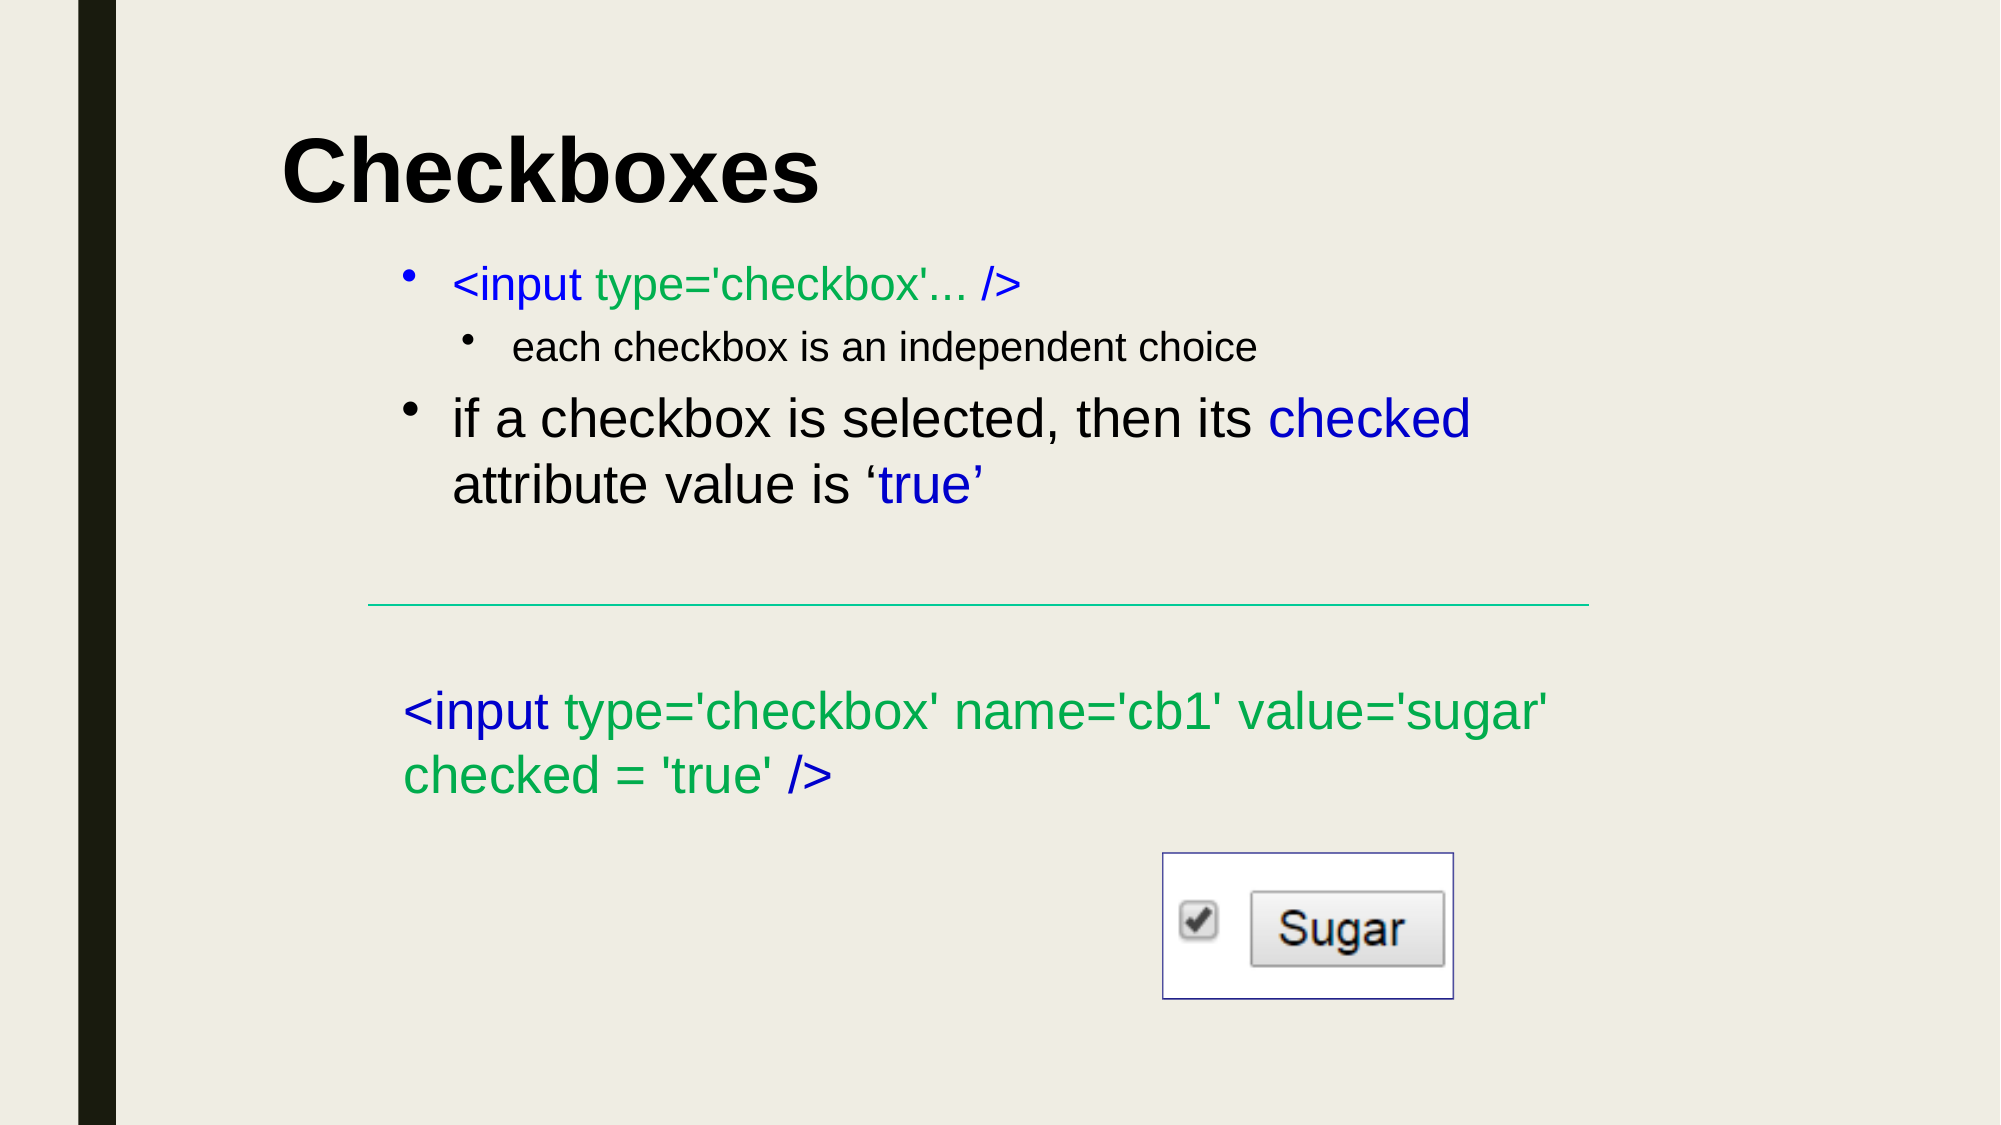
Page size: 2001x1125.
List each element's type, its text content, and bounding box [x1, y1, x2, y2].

text_box <input type='checkbox'... /> each checkbox is an independent choice if a checkbox is selected, then its checked attribute value is ‘true’ [399, 253, 1474, 515]
text_box <input type='checkbox' name='cb1' value='sugar' checked = 'true' /> [401, 676, 1551, 804]
text_box [1162, 852, 1455, 1000]
text_box [1164, 854, 1452, 998]
title Checkboxes [279, 110, 1111, 299]
